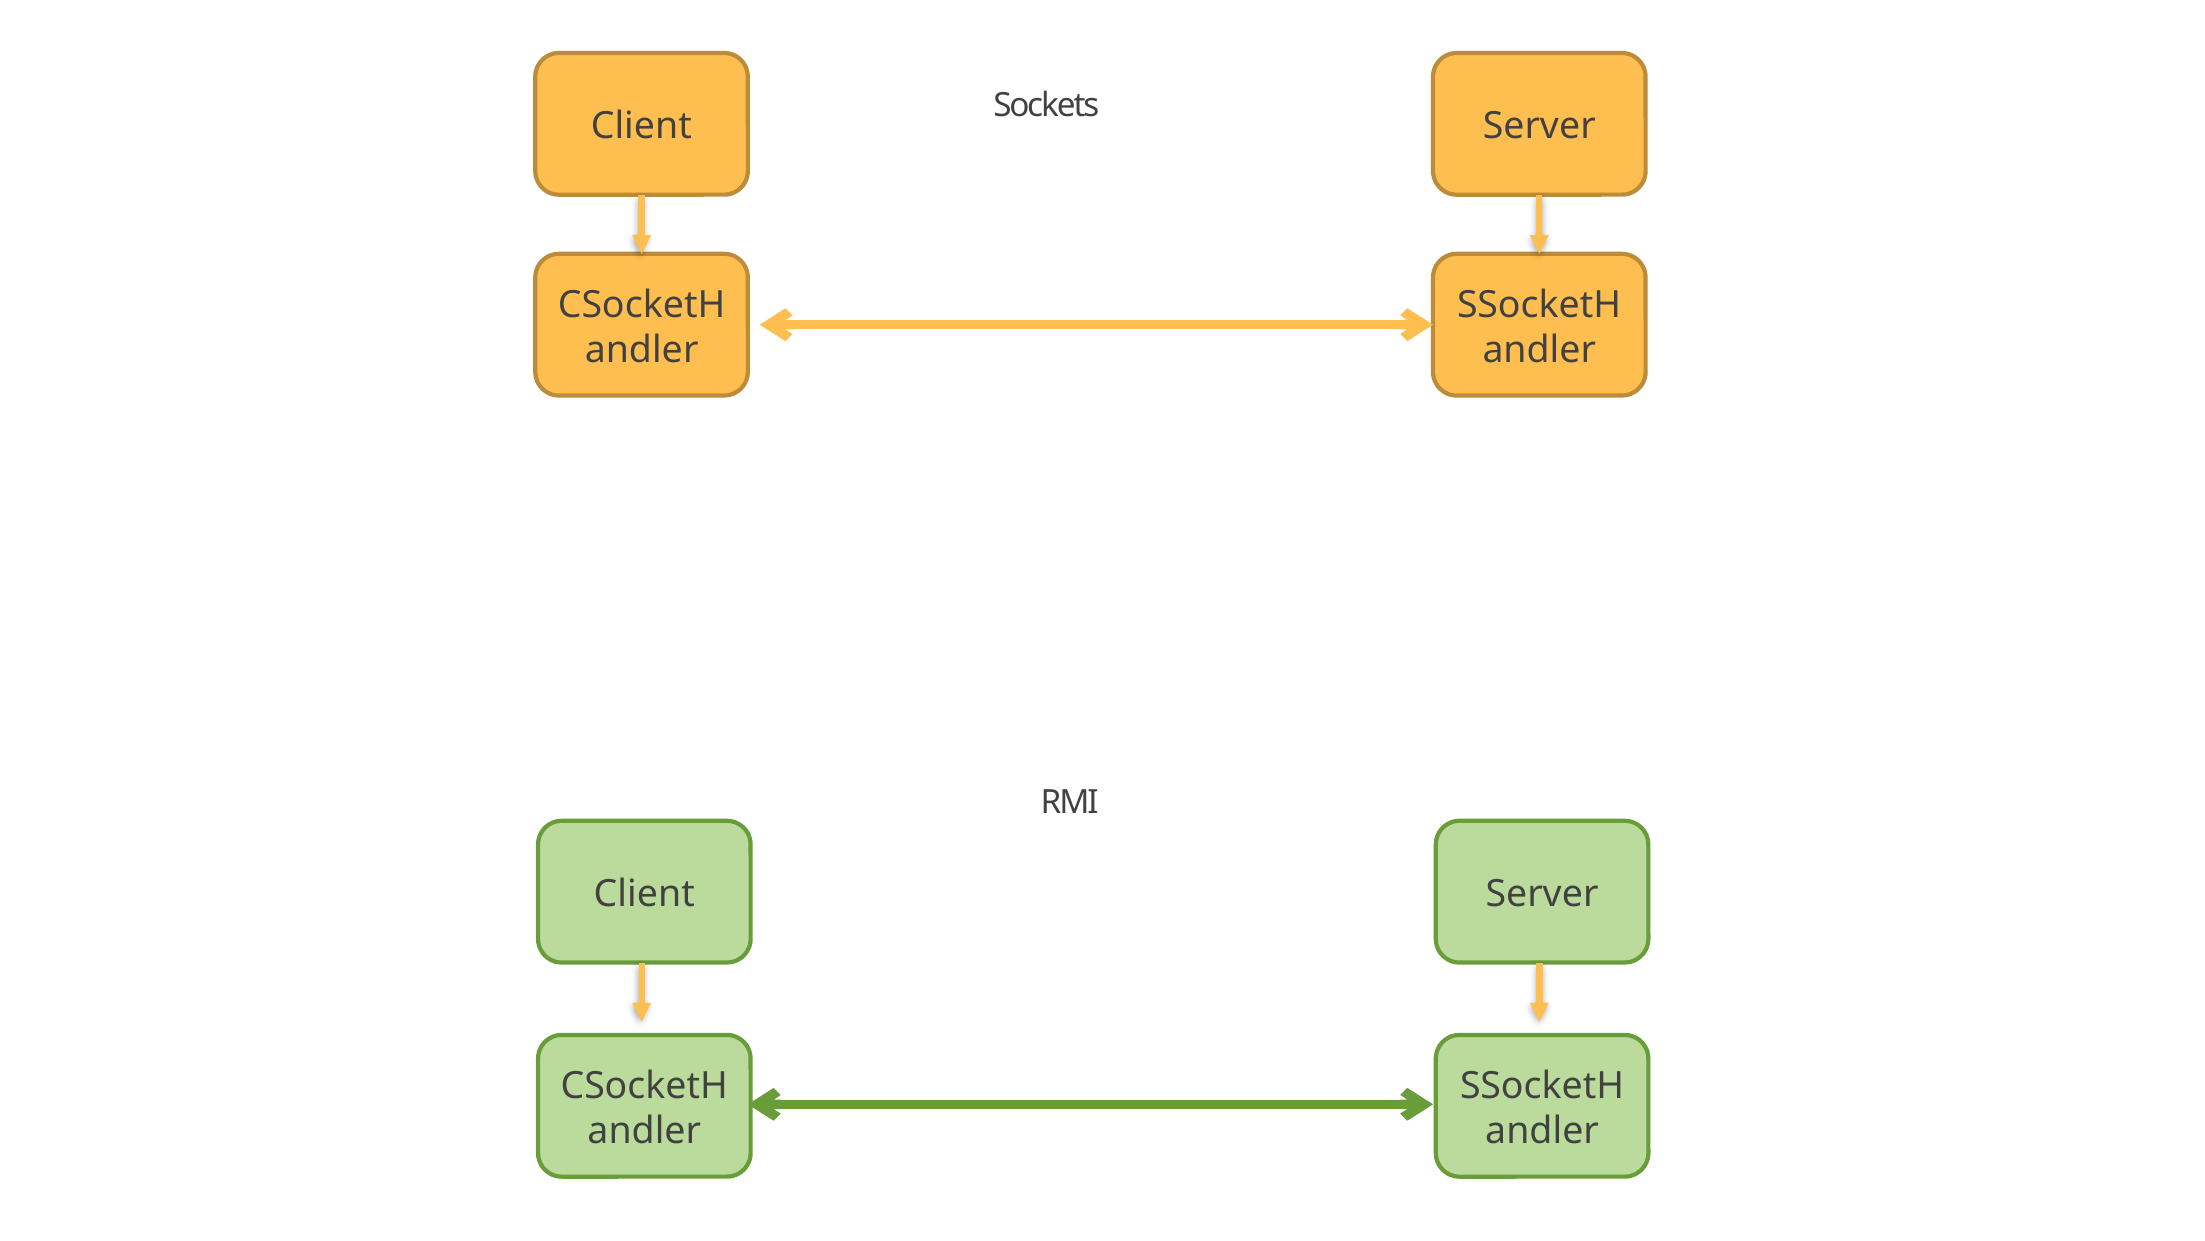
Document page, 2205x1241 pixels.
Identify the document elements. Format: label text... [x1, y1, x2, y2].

text_box SSocketHandler [1430, 251, 1648, 398]
text_box Sockets [993, 89, 1100, 124]
text_box Server [1430, 50, 1648, 197]
text_box Client [535, 818, 753, 965]
text_box CSocketHandler [535, 1032, 753, 1179]
text_box CSocketHandler [533, 251, 750, 398]
text_box RMI [1040, 786, 1099, 821]
text_box Server [1433, 818, 1651, 965]
text_box SSocketHandler [1433, 1032, 1651, 1179]
text_box Client [533, 50, 750, 197]
